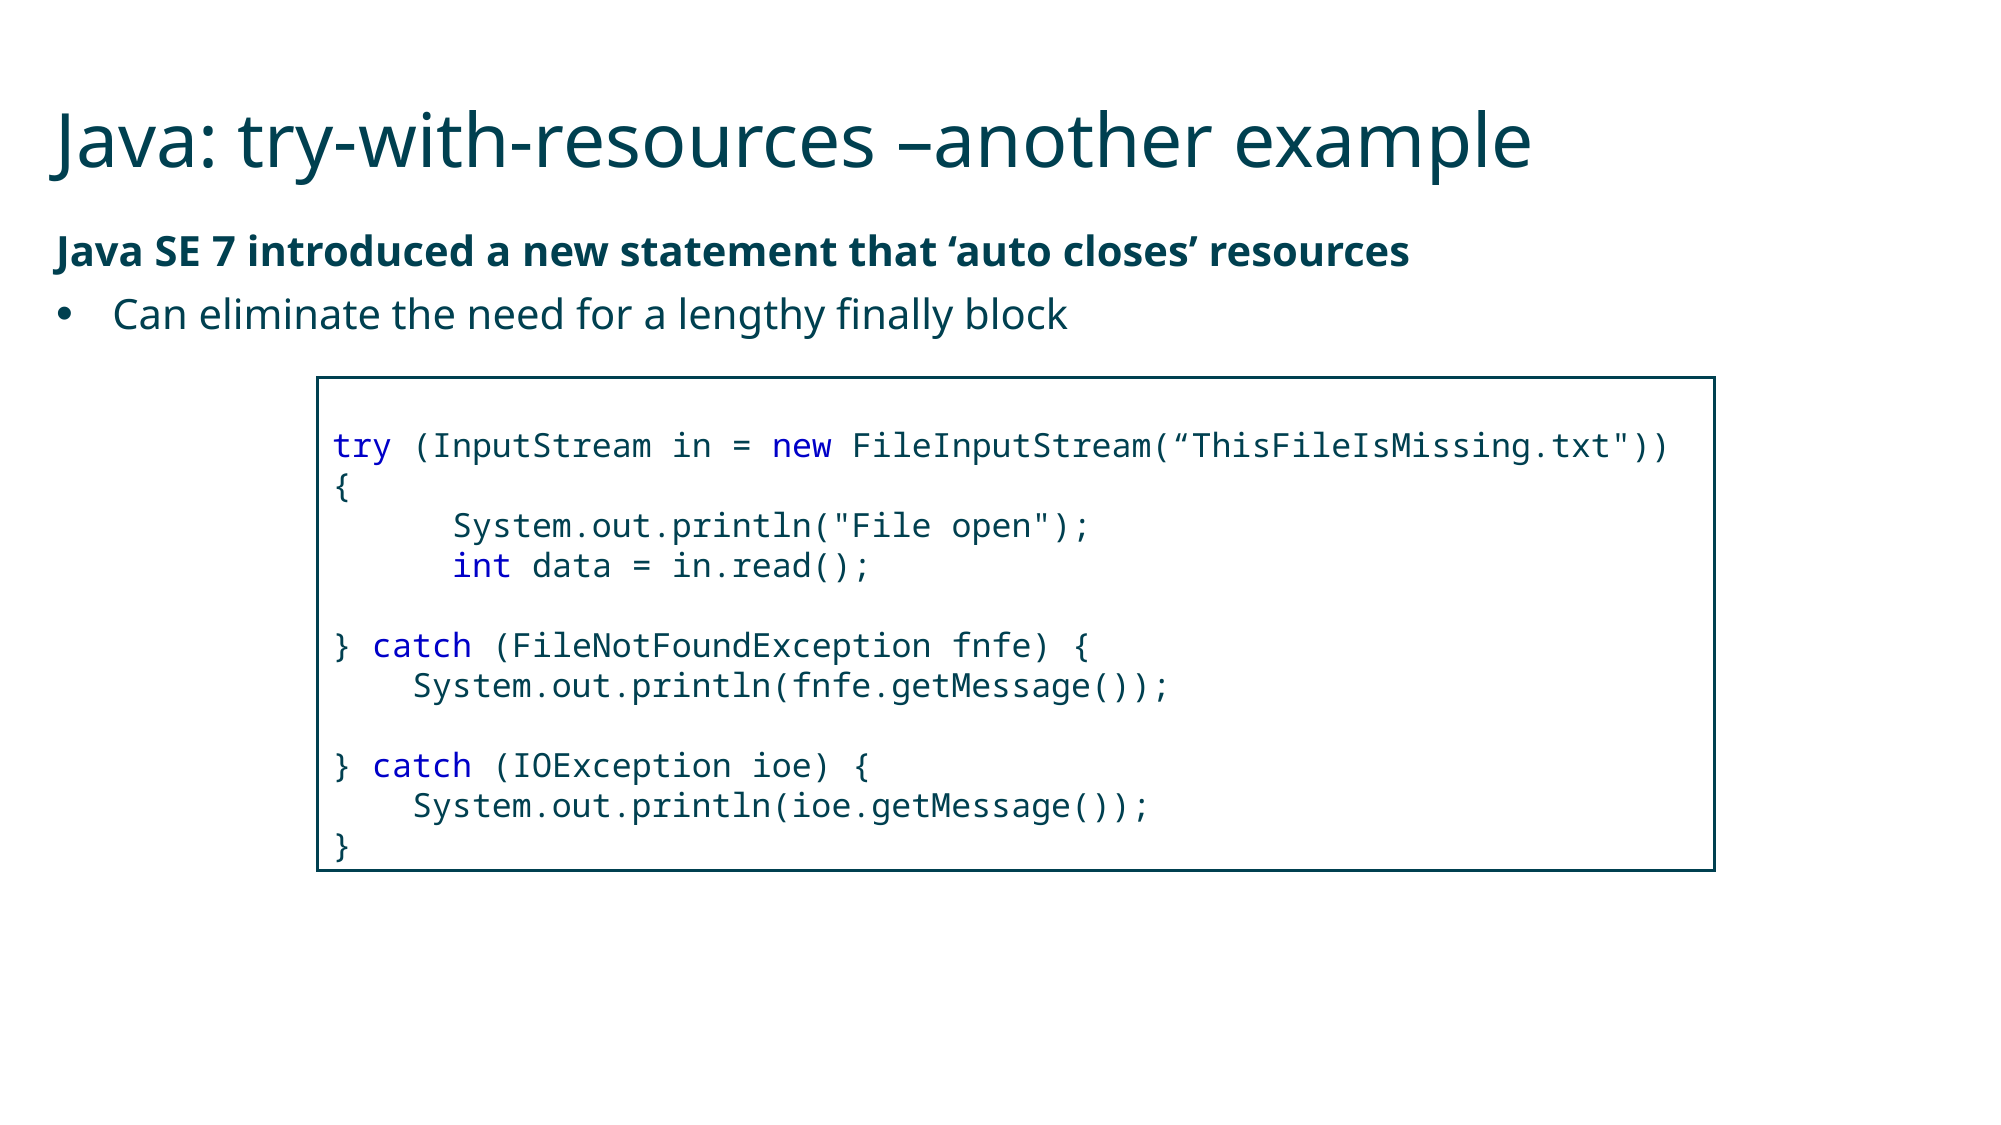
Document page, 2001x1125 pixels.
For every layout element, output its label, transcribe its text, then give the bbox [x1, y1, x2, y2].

list Java SE 7 introduced a new statement that ‘auto closes’ resources Can eliminate the need for a lengthy finally block [55, 224, 1780, 331]
text_box try (InputStream in = new FileInputStream(“ThisFileIsMissing.txt")) { System.out.println("File open"); int data = in.read(); } catch (FileNotFoundException fnfe) { System.out.println(fnfe.getMessage()); } catch (IOException ioe) { System.out.println(ioe.getMessage()); } [317, 377, 1715, 871]
title Java: try-with-resources –another example [55, 92, 1946, 225]
